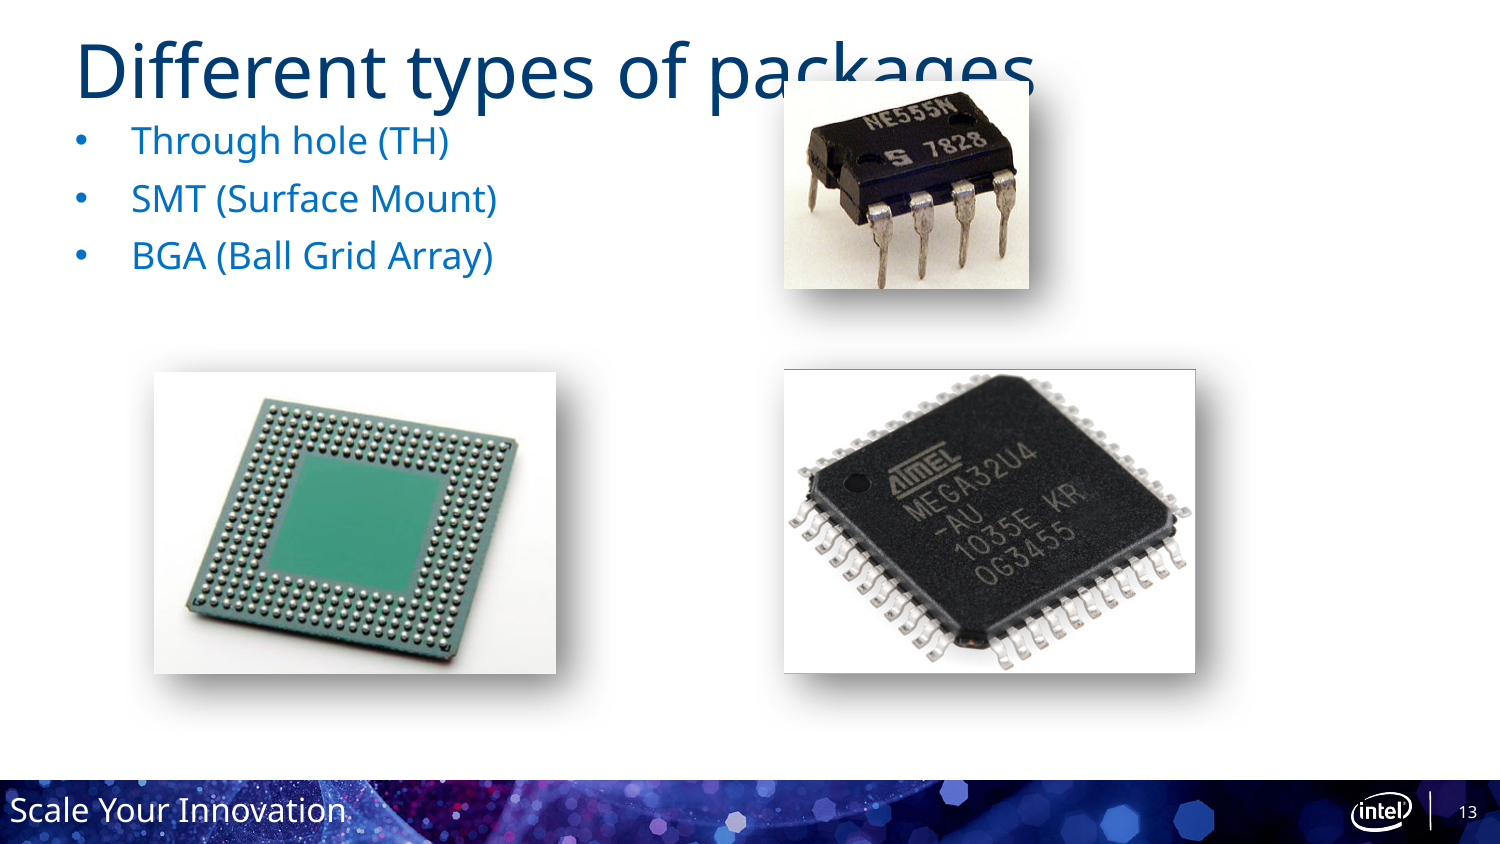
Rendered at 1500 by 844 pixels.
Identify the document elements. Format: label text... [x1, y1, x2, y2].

title Different types of packages [74, 50, 1425, 113]
picture [0, 780, 1500, 844]
picture [153, 372, 556, 674]
list Through hole (TH) SMT (Surface Mount) BGA (Ball Grid Array) [74, 117, 1425, 760]
slide_number 13 [1127, 791, 1478, 837]
picture [784, 369, 1196, 674]
picture [784, 81, 1030, 290]
